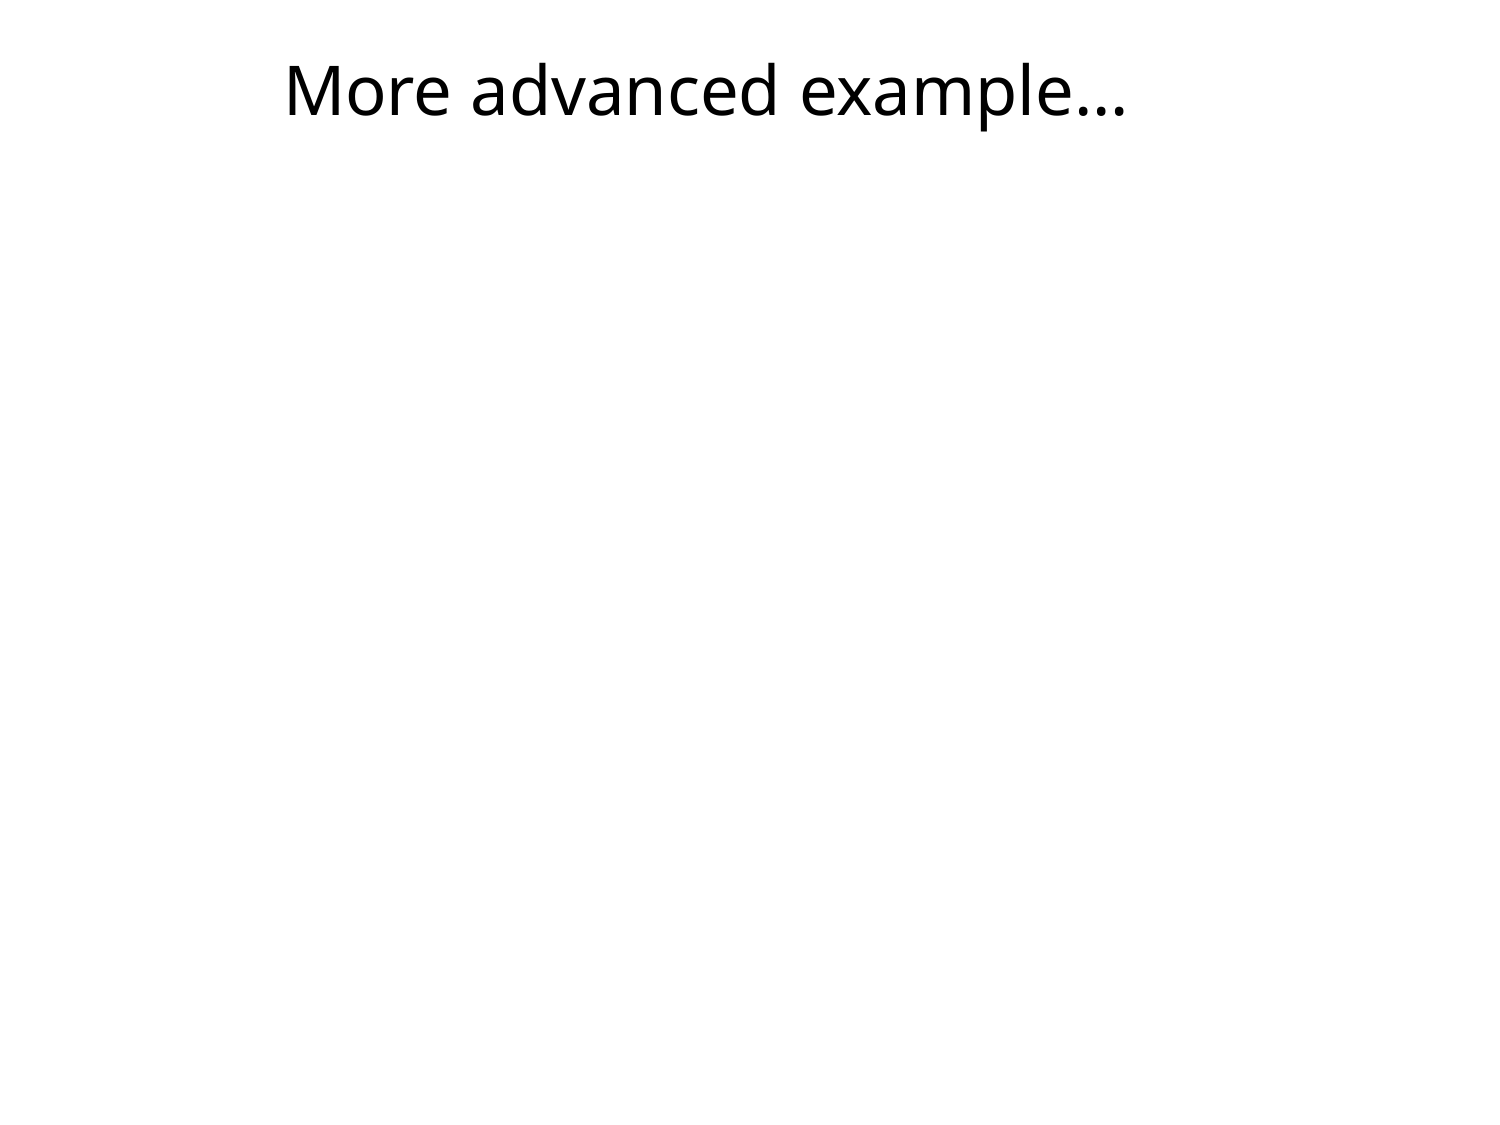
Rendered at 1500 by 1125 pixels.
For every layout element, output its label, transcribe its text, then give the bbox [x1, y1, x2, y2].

title More advanced example… [0, 0, 1413, 188]
